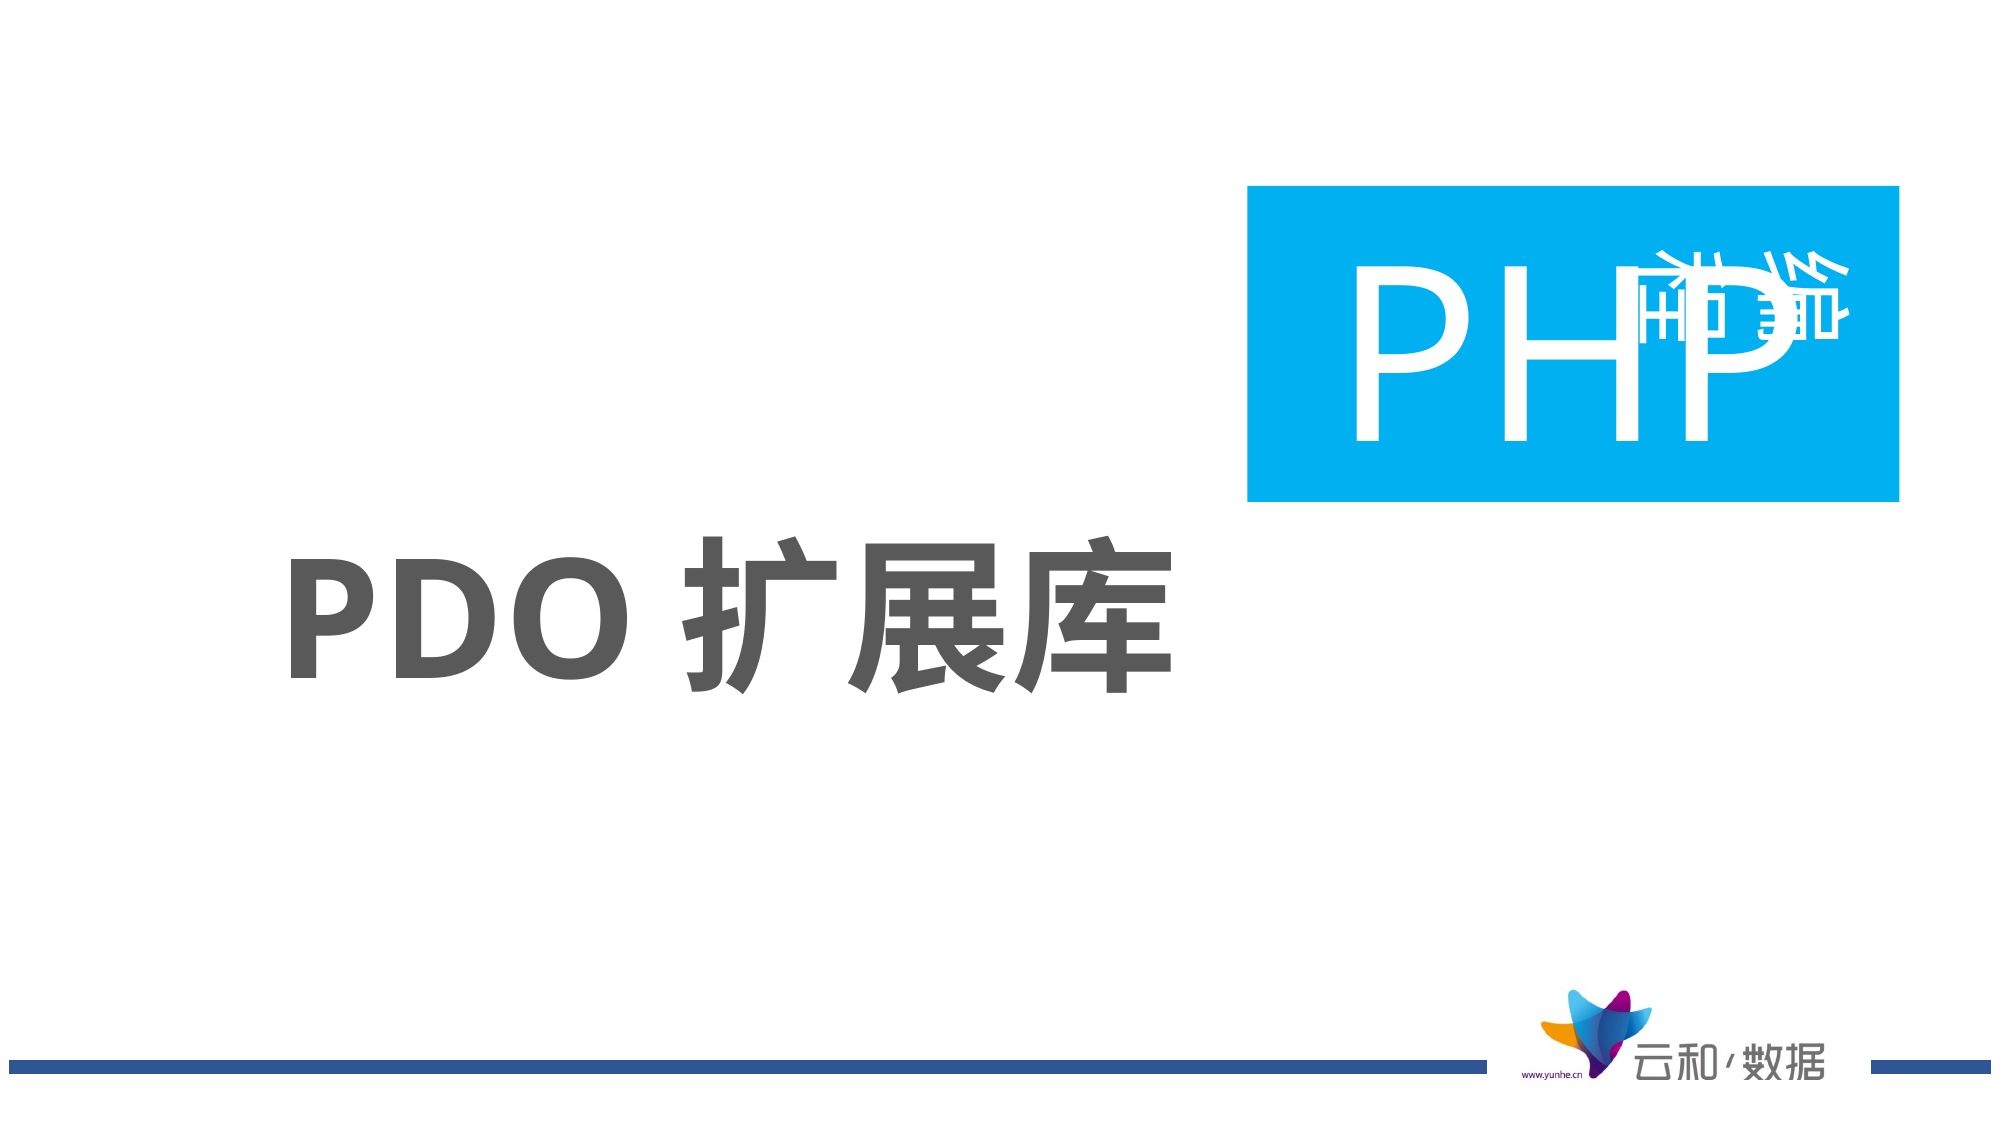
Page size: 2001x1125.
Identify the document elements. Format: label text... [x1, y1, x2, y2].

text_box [1247, 185, 1900, 505]
picture [1504, 981, 1845, 1106]
text_box PDO扩展库 [262, 504, 1193, 720]
